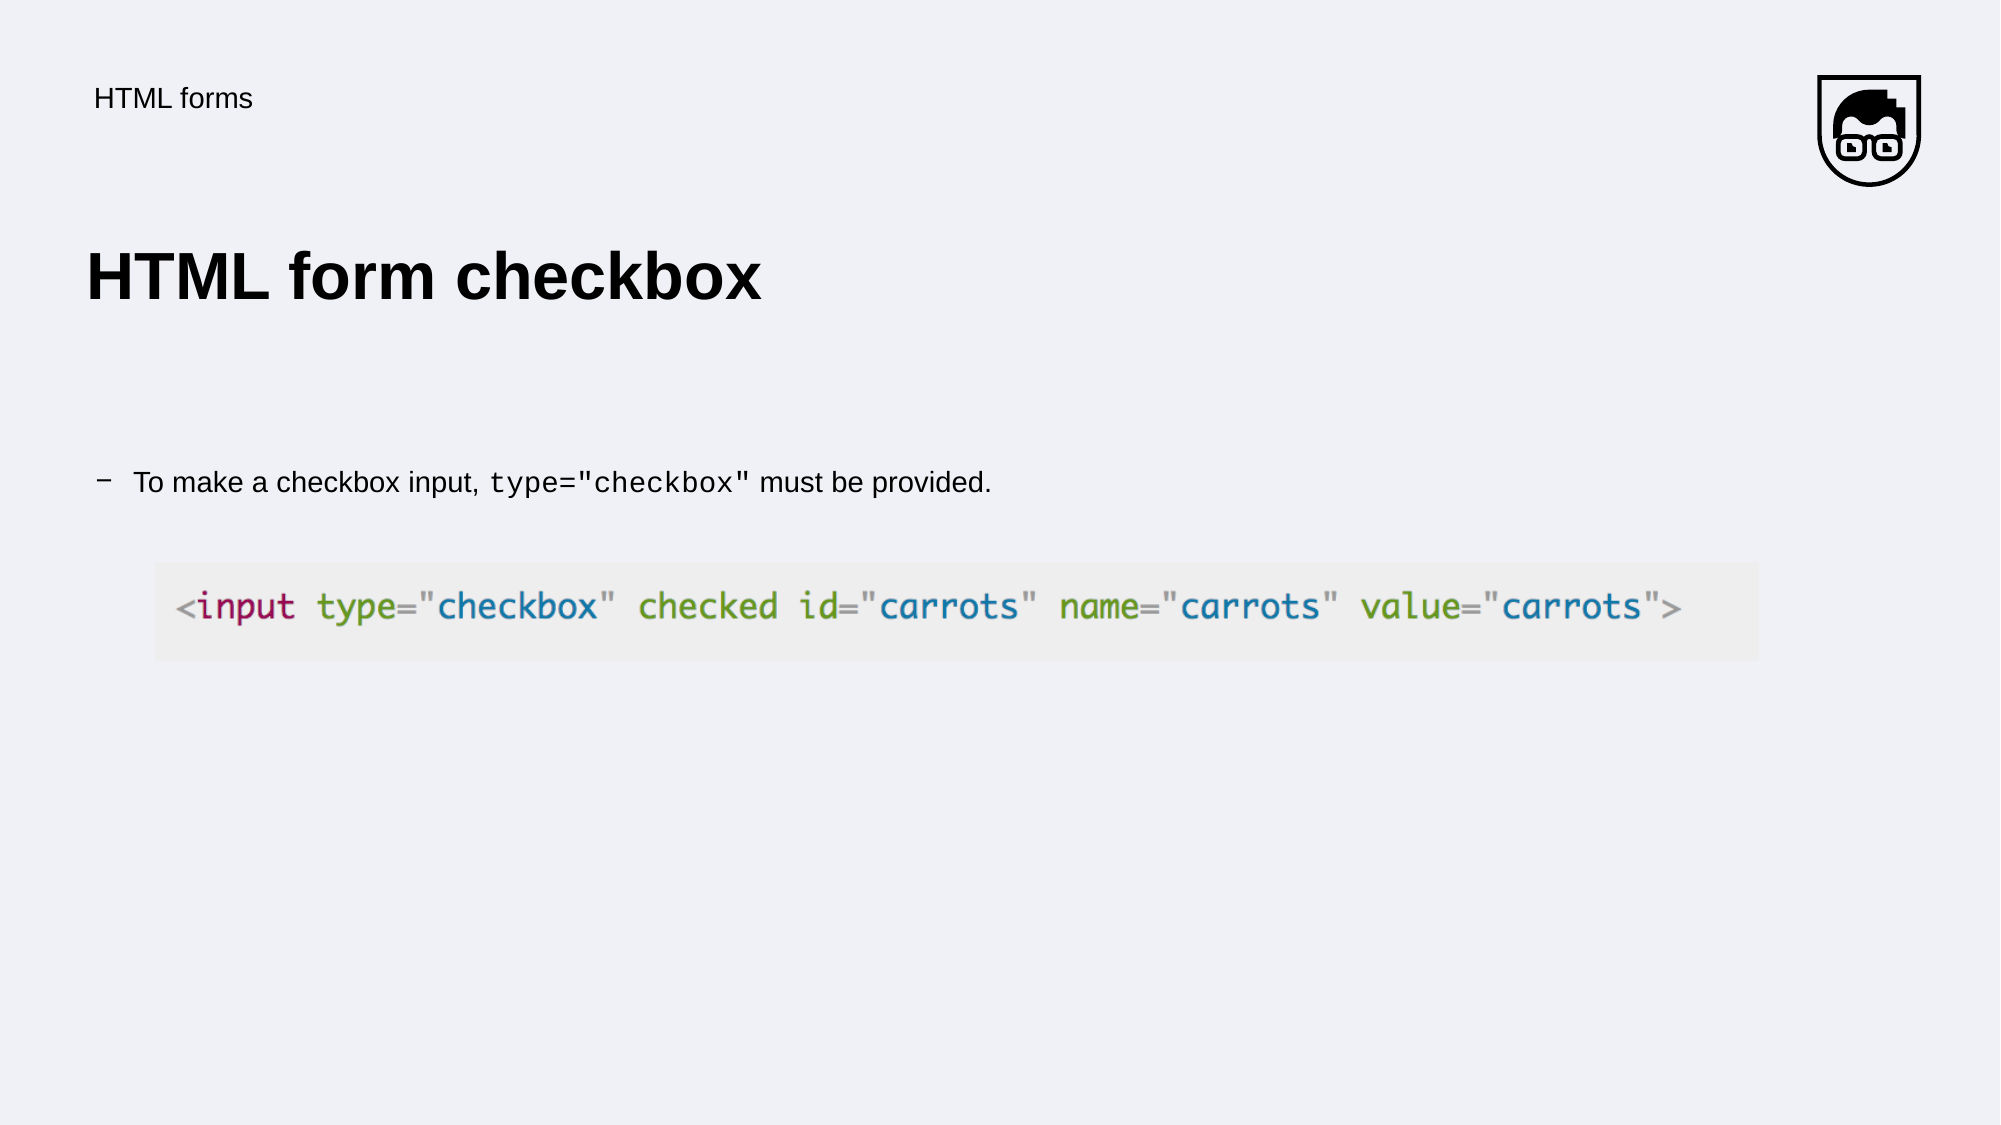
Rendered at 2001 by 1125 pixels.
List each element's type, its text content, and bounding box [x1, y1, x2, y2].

title HTML form checkbox [78, 224, 1852, 439]
picture [154, 562, 1760, 661]
text_box HTML forms [86, 75, 993, 150]
list To make a checkbox input, type="checkbox" must be provided. [78, 437, 1861, 1085]
